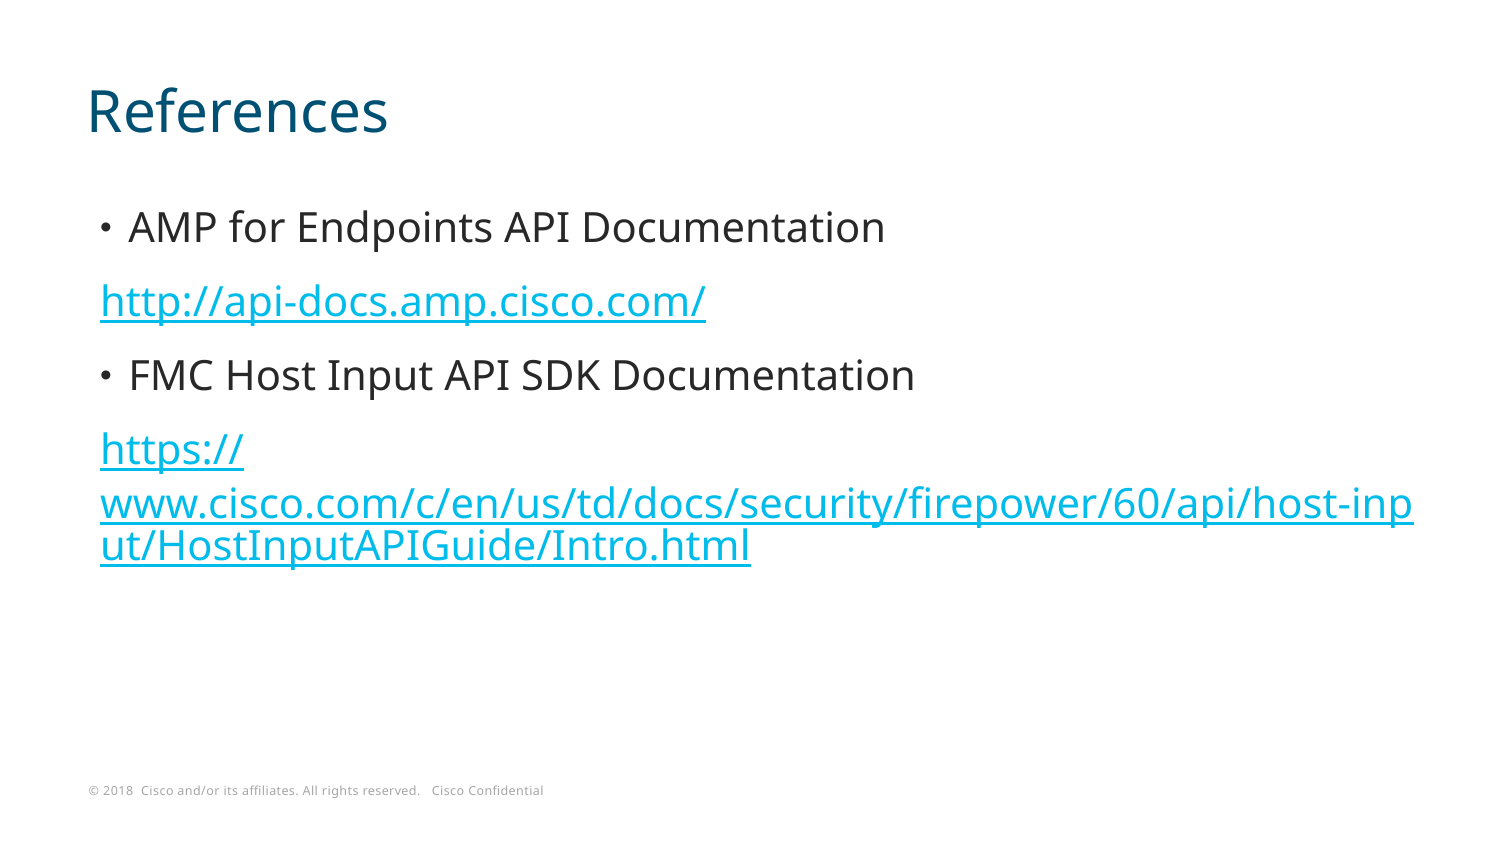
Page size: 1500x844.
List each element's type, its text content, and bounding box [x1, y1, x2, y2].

list AMP for Endpoints API Documentation http://api-docs.amp.cisco.com/ FMC Host Input API SDK Documentation https://www.cisco.com/c/en/us/td/docs/security/firepower/60/api/host-input/HostInputAPIGuide/Intro.html [75, 197, 1434, 754]
title References [71, 55, 1441, 176]
